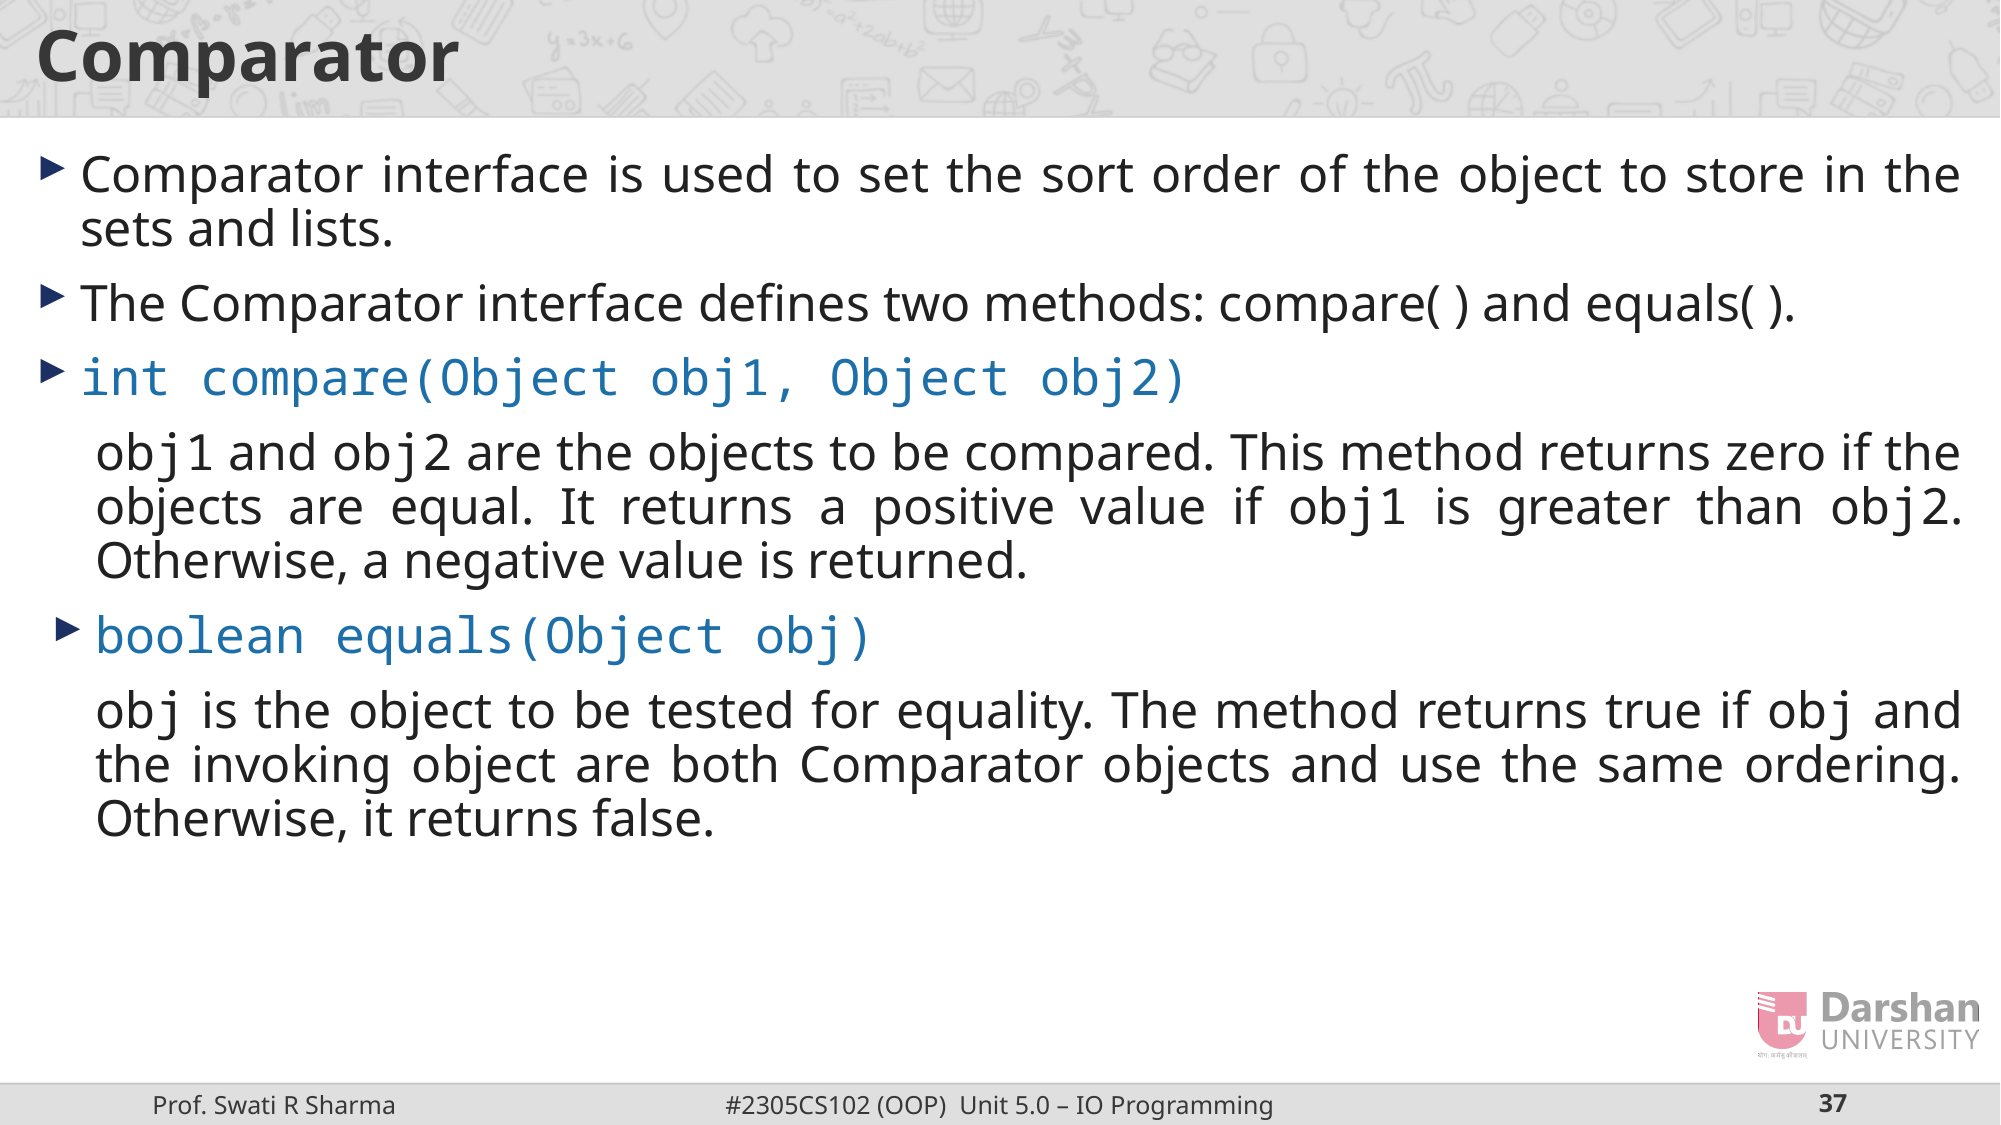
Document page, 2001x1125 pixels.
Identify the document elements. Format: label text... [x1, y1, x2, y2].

list Comparator interface is used to set the sort order of the object to store in the sets and lists. The Comparator interface defines two methods: compare( ) and equals( ). int compare(Object obj1, Object obj2) obj1 and obj2 are the objects to be compared. This method returns zero if the objects are equal. It returns a positive value if obj1 is greater than obj2. Otherwise, a negative value is returned. boolean equals(Object obj) obj is the object to be tested for equality. The method returns true if obj and the invoking object are both Comparator objects and use the same ordering. Otherwise, it returns false. [21, 141, 1979, 1059]
title Comparator [0, 0, 2000, 117]
